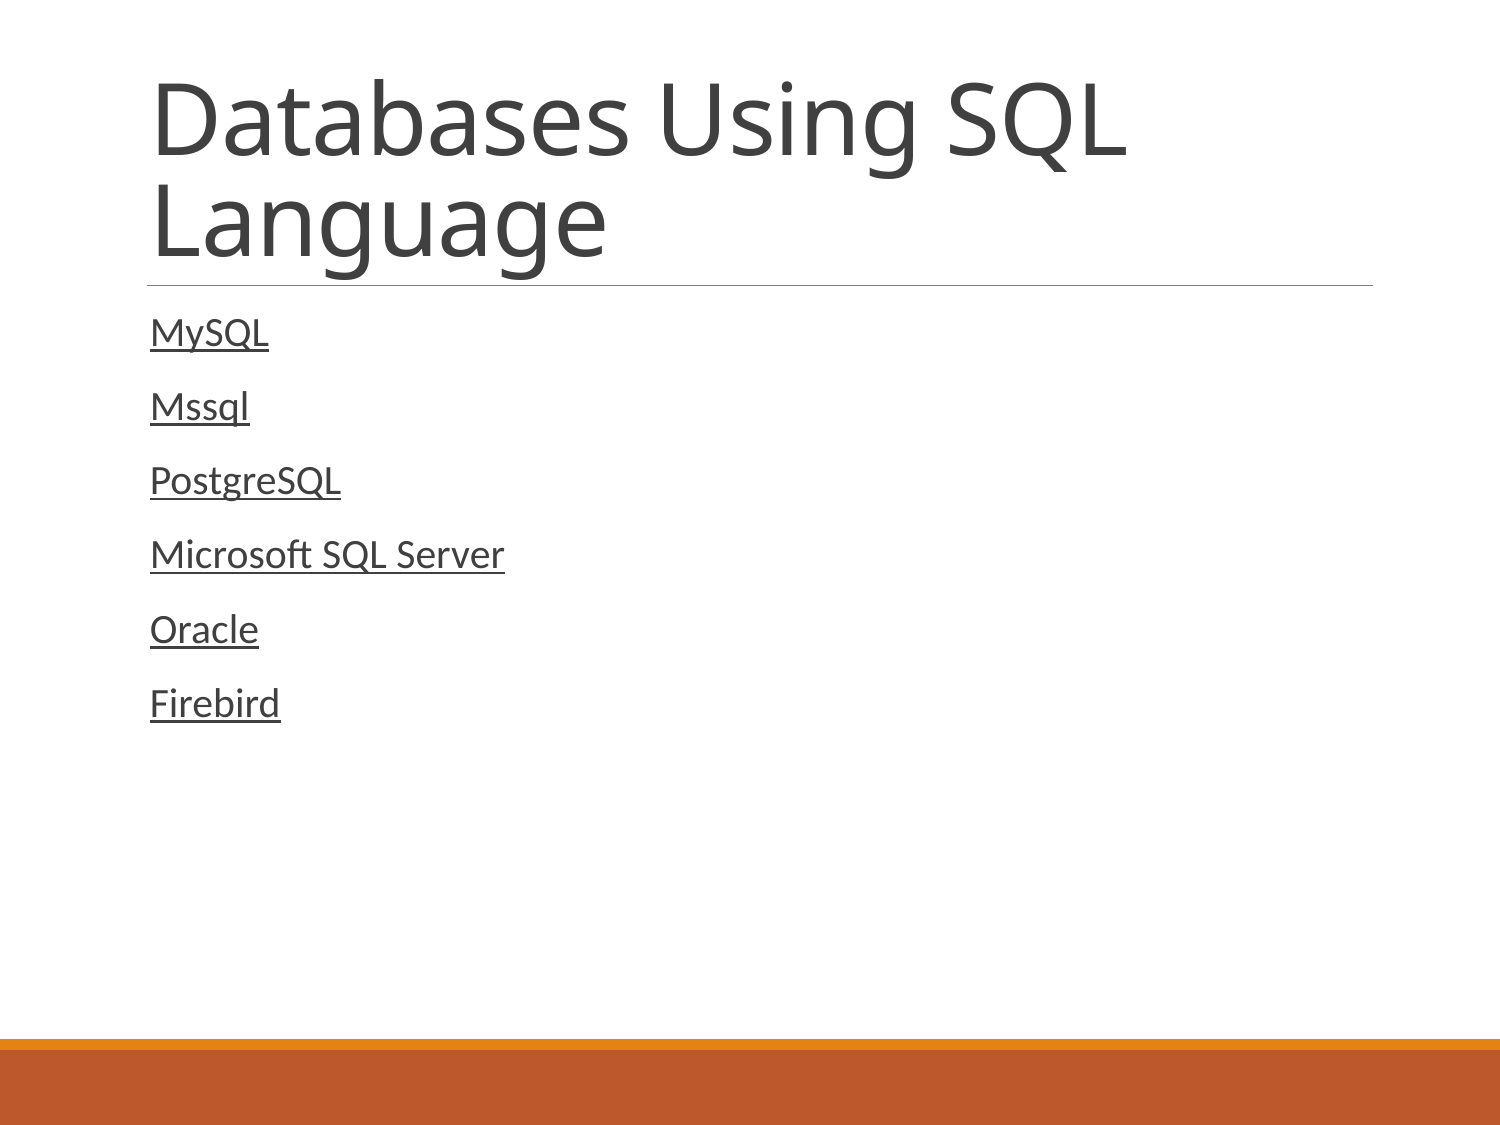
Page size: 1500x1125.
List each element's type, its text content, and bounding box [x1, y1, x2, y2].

list MySQL Mssql PostgreSQL Microsoft SQL Server Oracle Firebird [134, 302, 1373, 963]
title Databases Using SQL Language [134, 47, 1373, 285]
